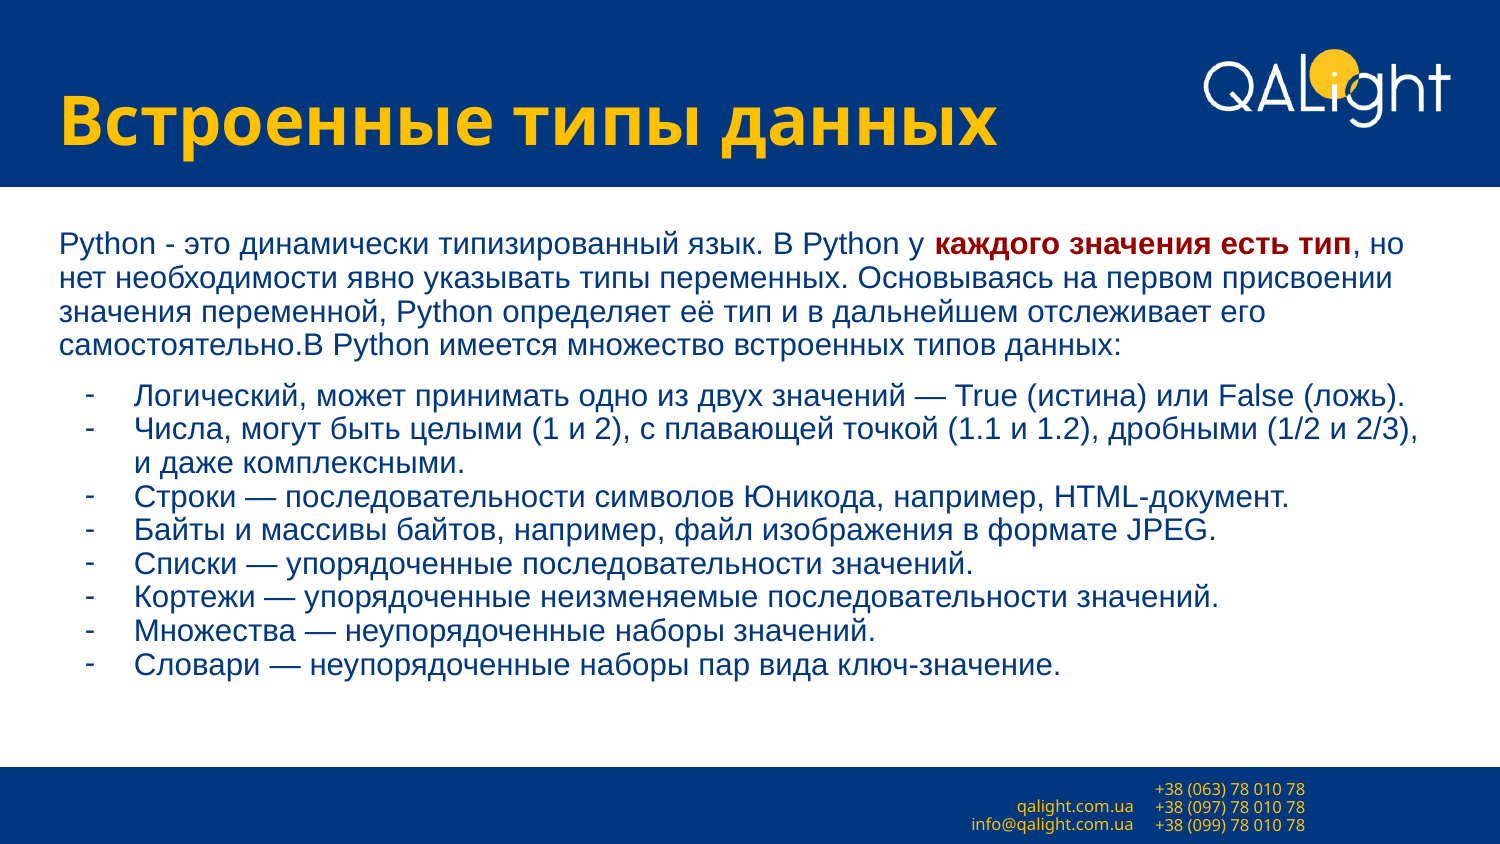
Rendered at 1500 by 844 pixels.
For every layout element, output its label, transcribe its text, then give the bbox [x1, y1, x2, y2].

title Встроенные типы данных [47, 15, 1187, 172]
subtitle Python - это динамически типизированный язык. В Python у каждого значения есть тип, но нет необходимости явно указывать типы переменных. Основываясь на первом присвоении значения переменной, Python определяет её тип и в дальнейшем отслеживает его самостоятельно.В Python имеется множество встроенных типов данных: Логический, может принимать одно из двух значений — True (истина) или False (ложь). Числа, могут быть целыми (1 и 2), с плавающей точкой (1.1 и 1.2), дробными (1/2 и 2/3), и даже комплексными. Строки — последовательности символов Юникода, например, HTML-документ. Байты и массивы байтов, например, файл изображения в формате JPEG. Списки — упорядоченные последовательности значений. Кортежи — упорядоченные неизменяемые последовательности значений. Множества — неупорядоченные наборы значений. Словари — неупорядоченные наборы пар вида ключ-значение. [47, 216, 1448, 763]
picture [1200, 48, 1453, 130]
